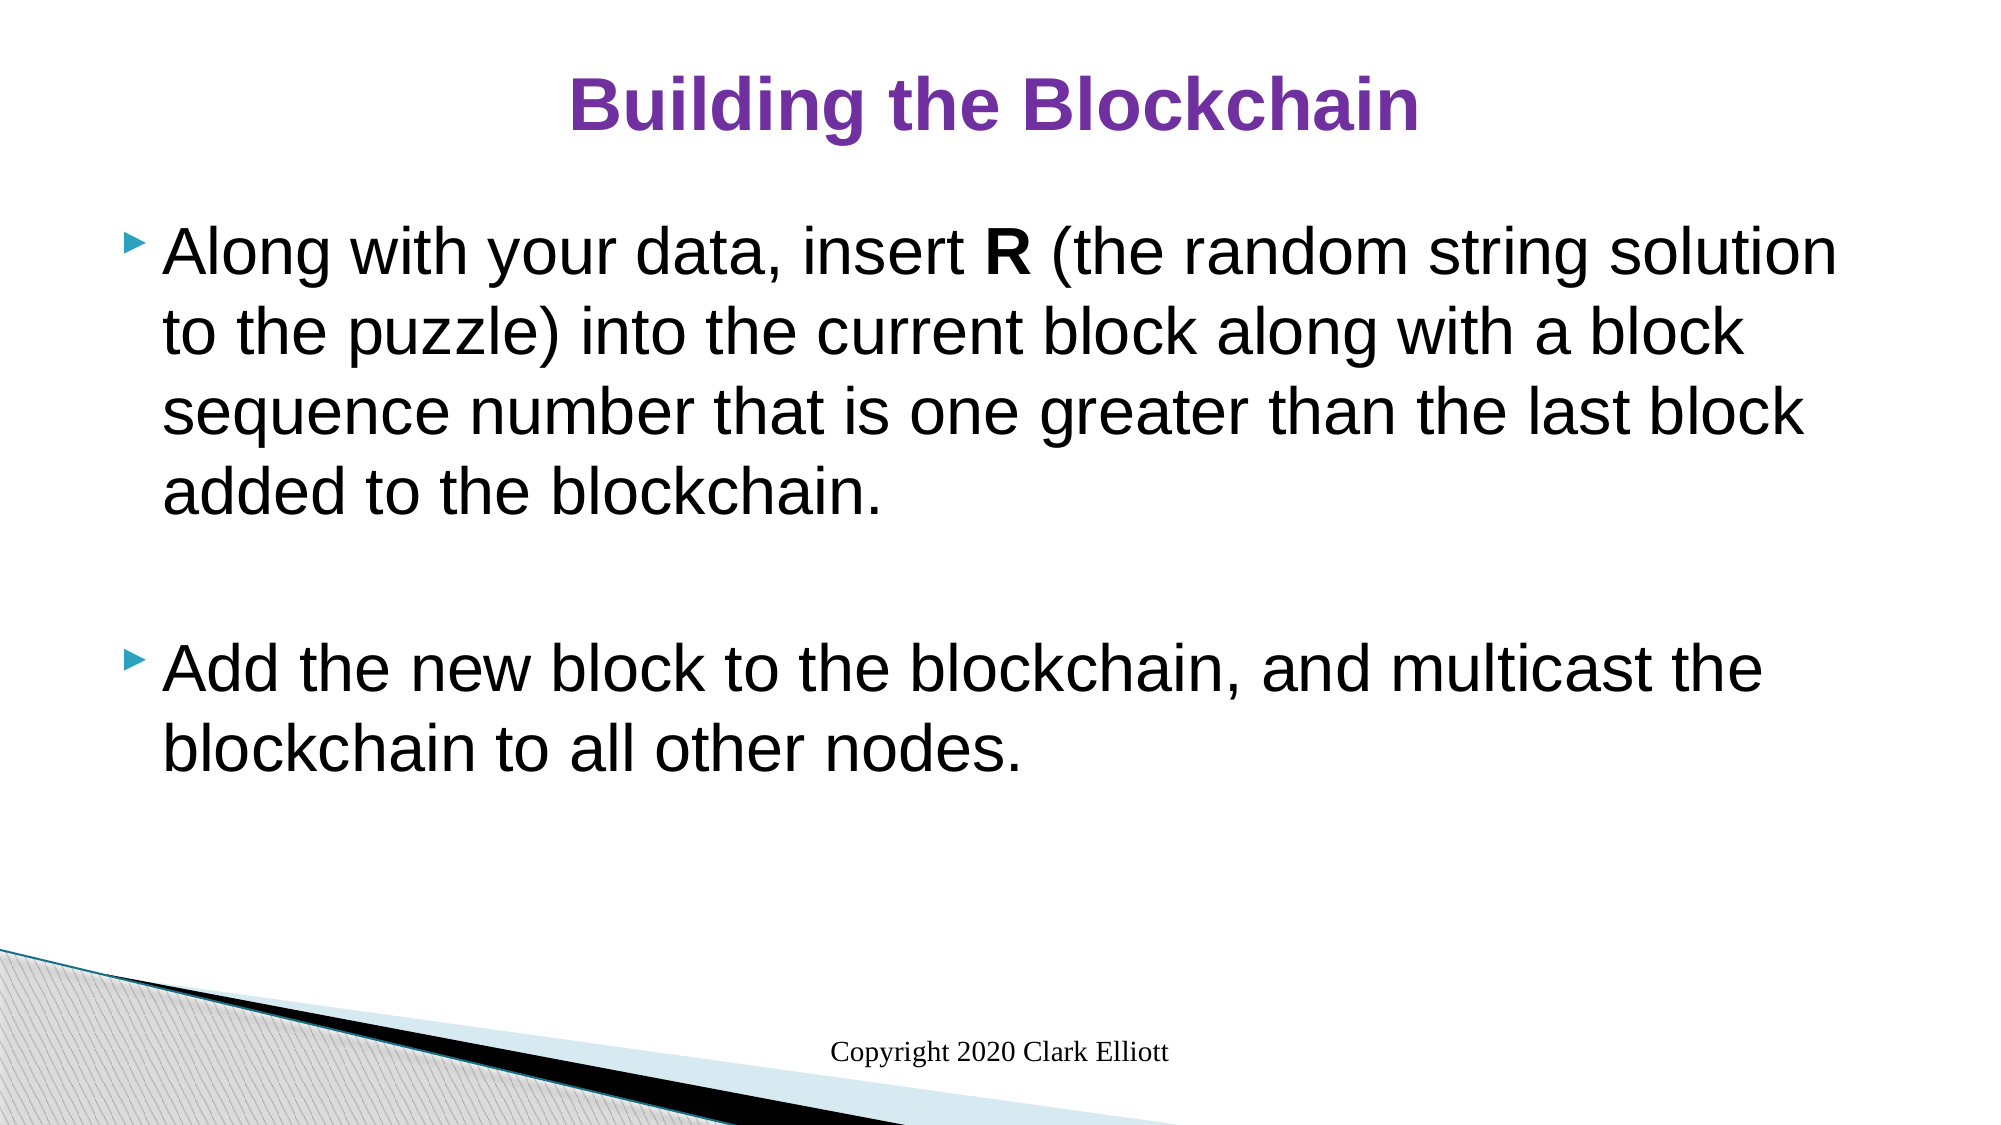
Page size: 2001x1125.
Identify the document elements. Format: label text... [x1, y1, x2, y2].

text_box Copyright 2020 Clark Elliott [762, 1024, 1238, 1103]
title Building the Blockchain [327, 25, 1663, 175]
list Along with your data, insert R (the random string solution to the puzzle) into the current block along with a block sequence number that is one greater than the last block added to the blockchain. Add the new block to the blockchain, and multicast the blockchain to all other nodes. [87, 200, 1863, 925]
